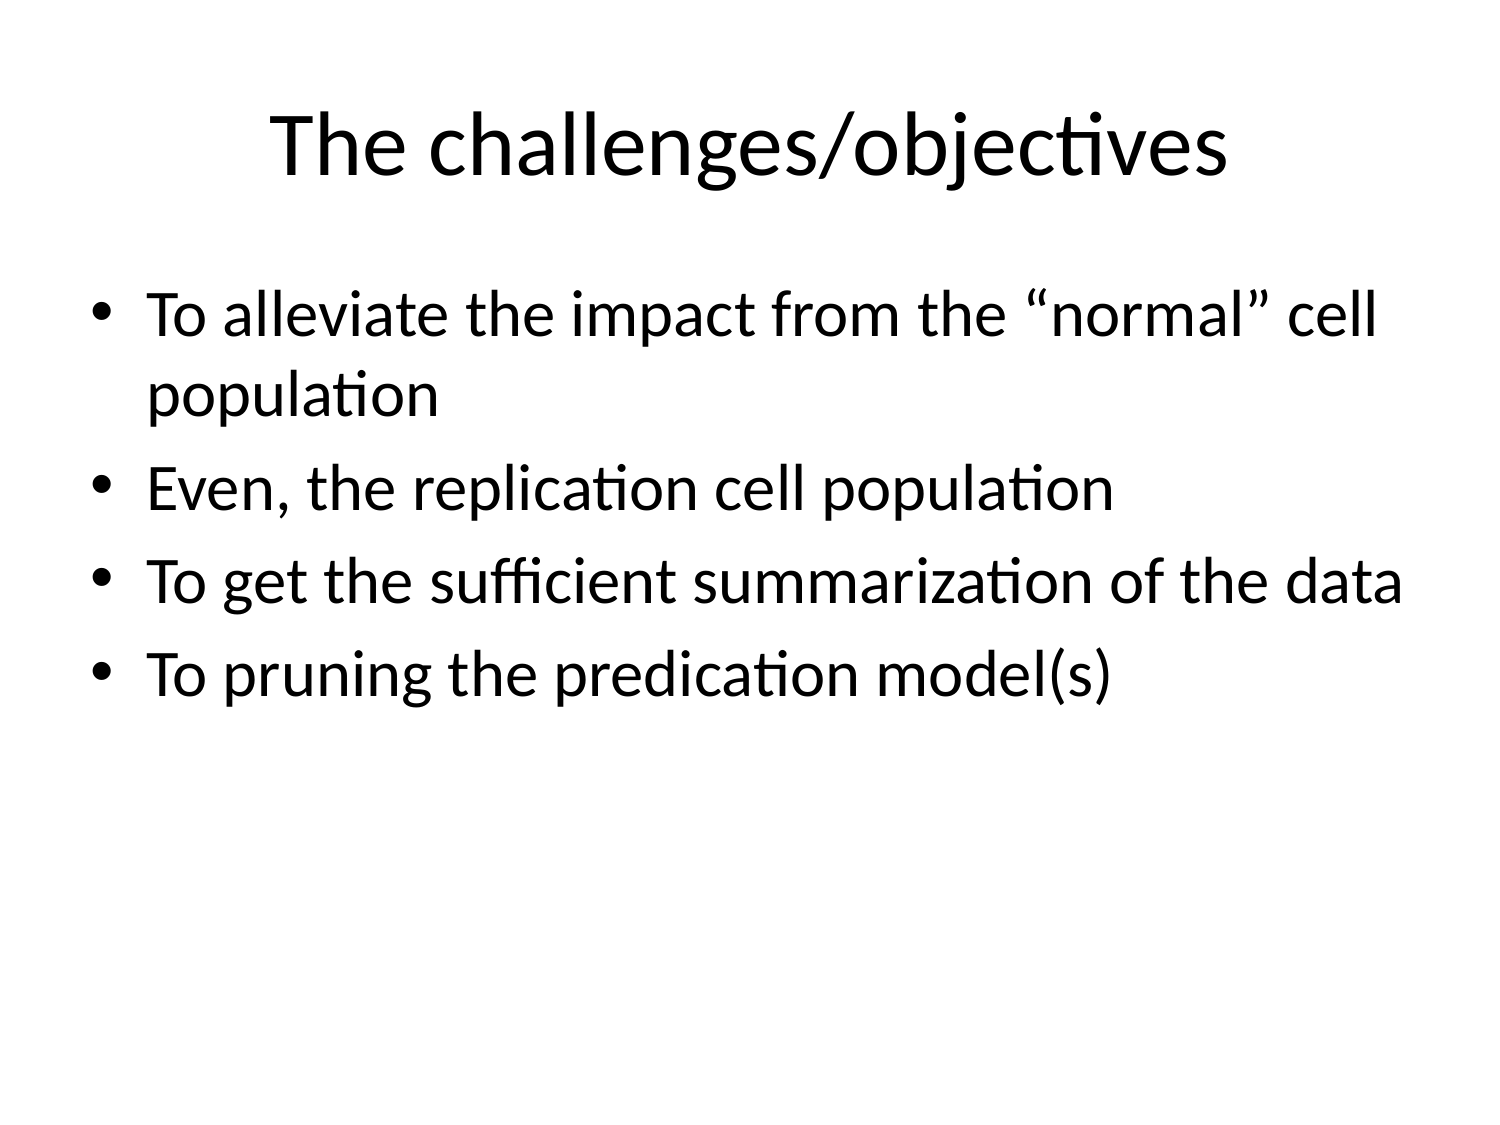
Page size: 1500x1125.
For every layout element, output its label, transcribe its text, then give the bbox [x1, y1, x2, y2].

list To alleviate the impact from the “normal” cell population Even, the replication cell population To get the sufficient summarization of the data To pruning the predication model(s) [75, 262, 1425, 1005]
title The challenges/objectives [75, 45, 1425, 233]
